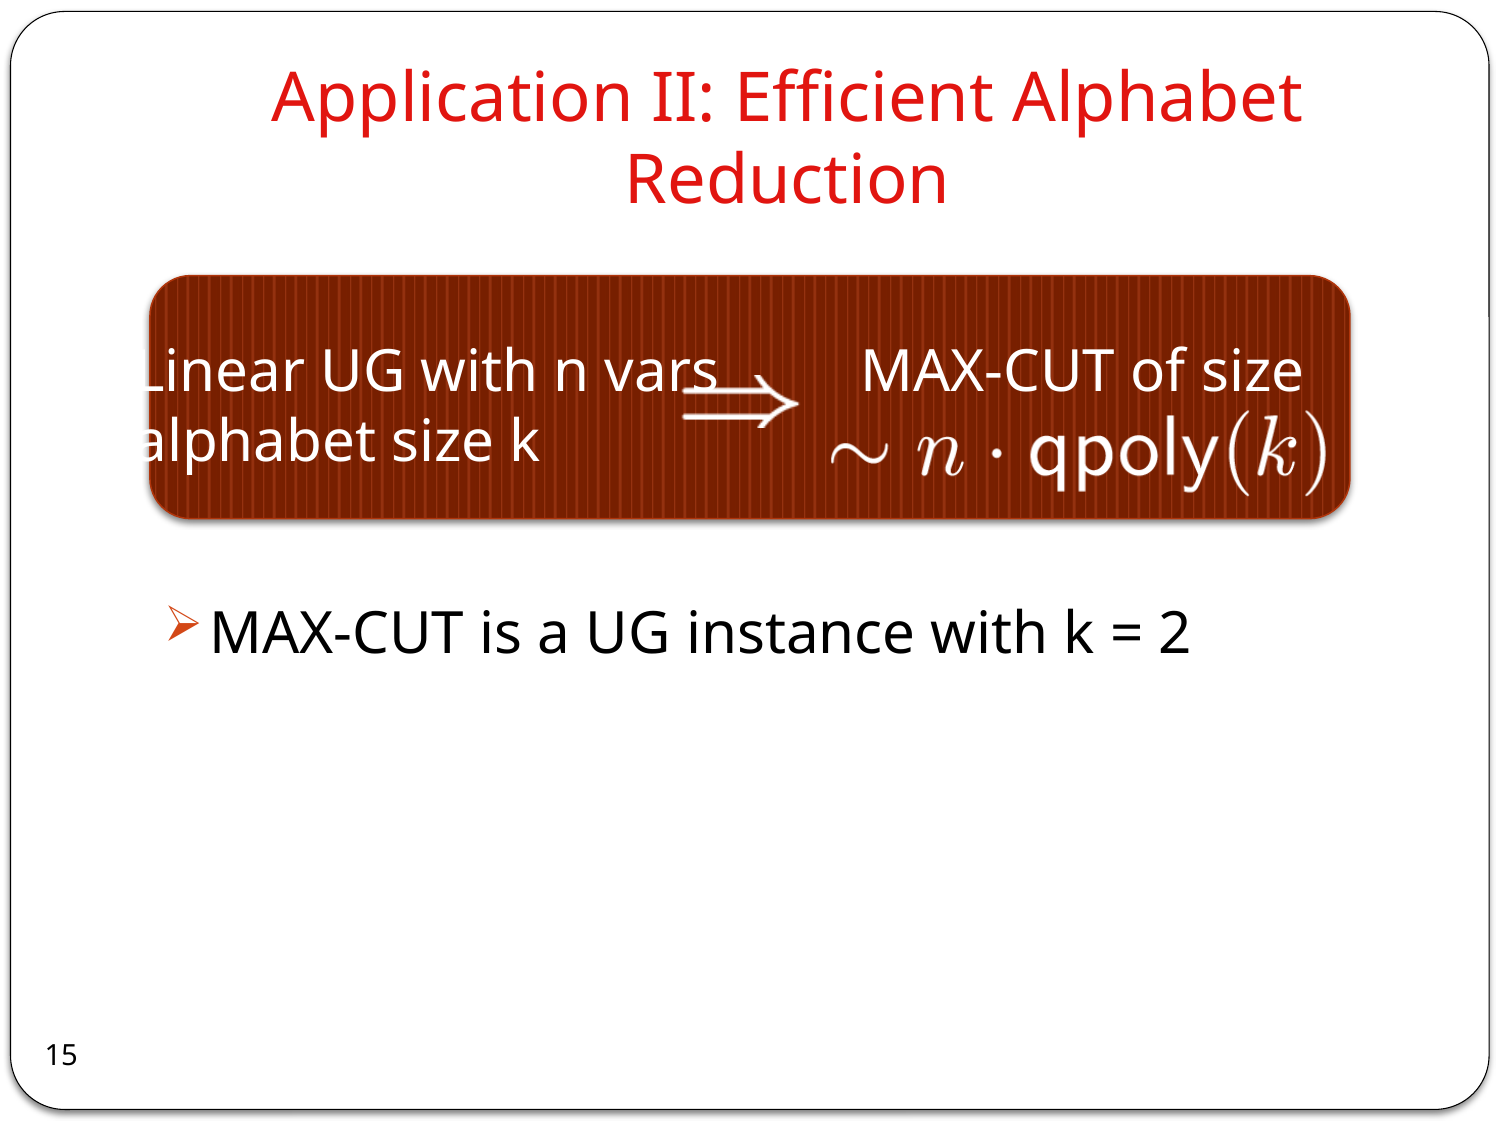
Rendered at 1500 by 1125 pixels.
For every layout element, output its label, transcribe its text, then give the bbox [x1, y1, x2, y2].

title Application II: Efficient Alphabet Reduction [150, 45, 1425, 233]
slide_number 15 [23, 1018, 99, 1094]
list MAX-CUT is a UG instance with k = 2 [150, 587, 1425, 1125]
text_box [149, 262, 1351, 519]
